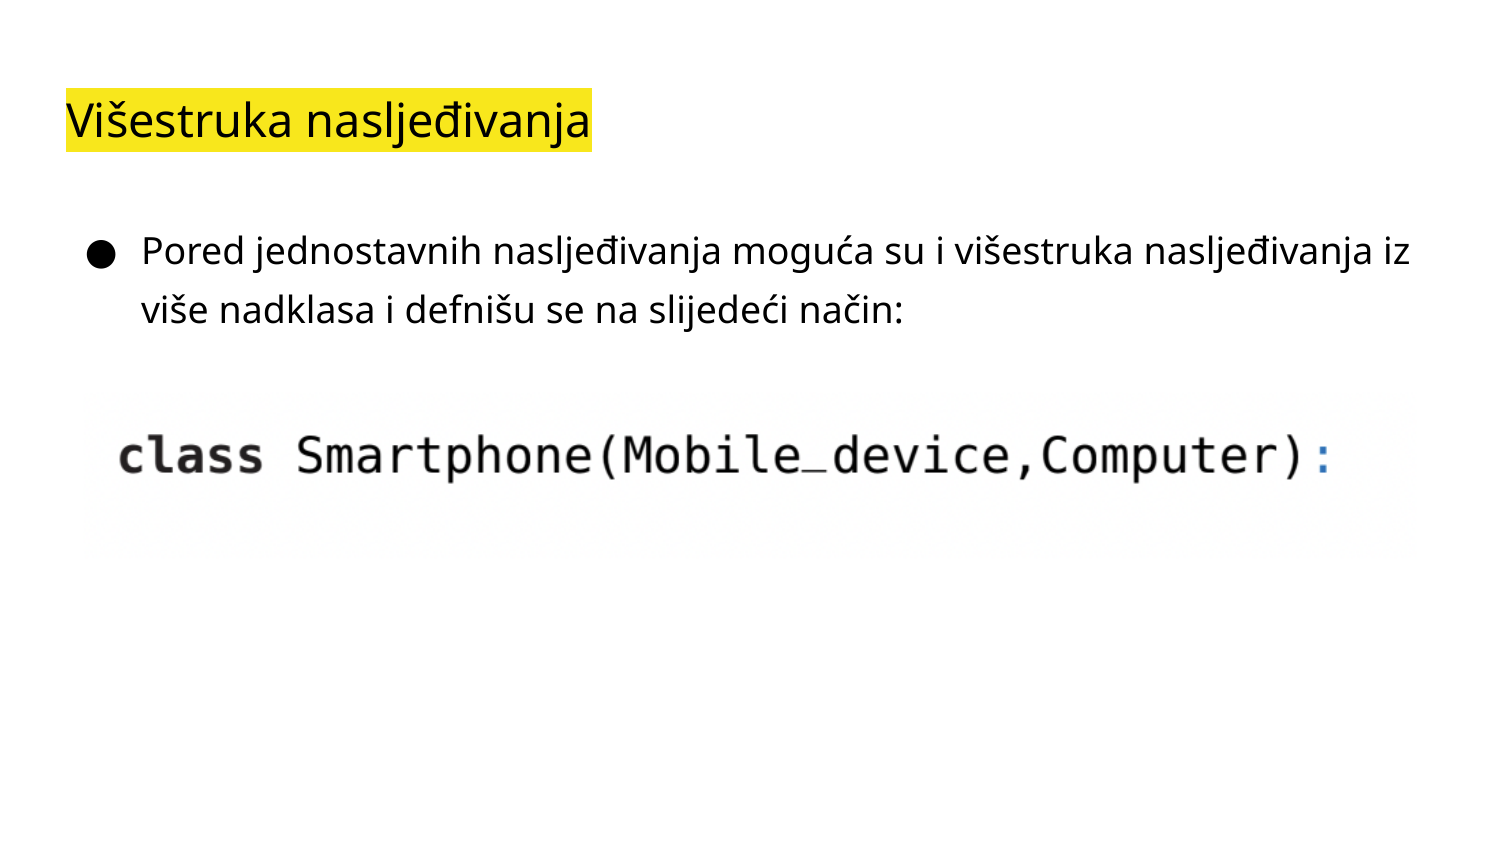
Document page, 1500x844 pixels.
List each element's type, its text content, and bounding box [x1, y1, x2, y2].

picture [83, 392, 1417, 560]
title Višestruka nasljeđivanja [51, 72, 1449, 167]
list Pored jednostavnih nasljeđivanja moguća su i višestruka nasljeđivanja iz više nadklasa i defnišu se na slijedeći način: [51, 202, 1449, 750]
